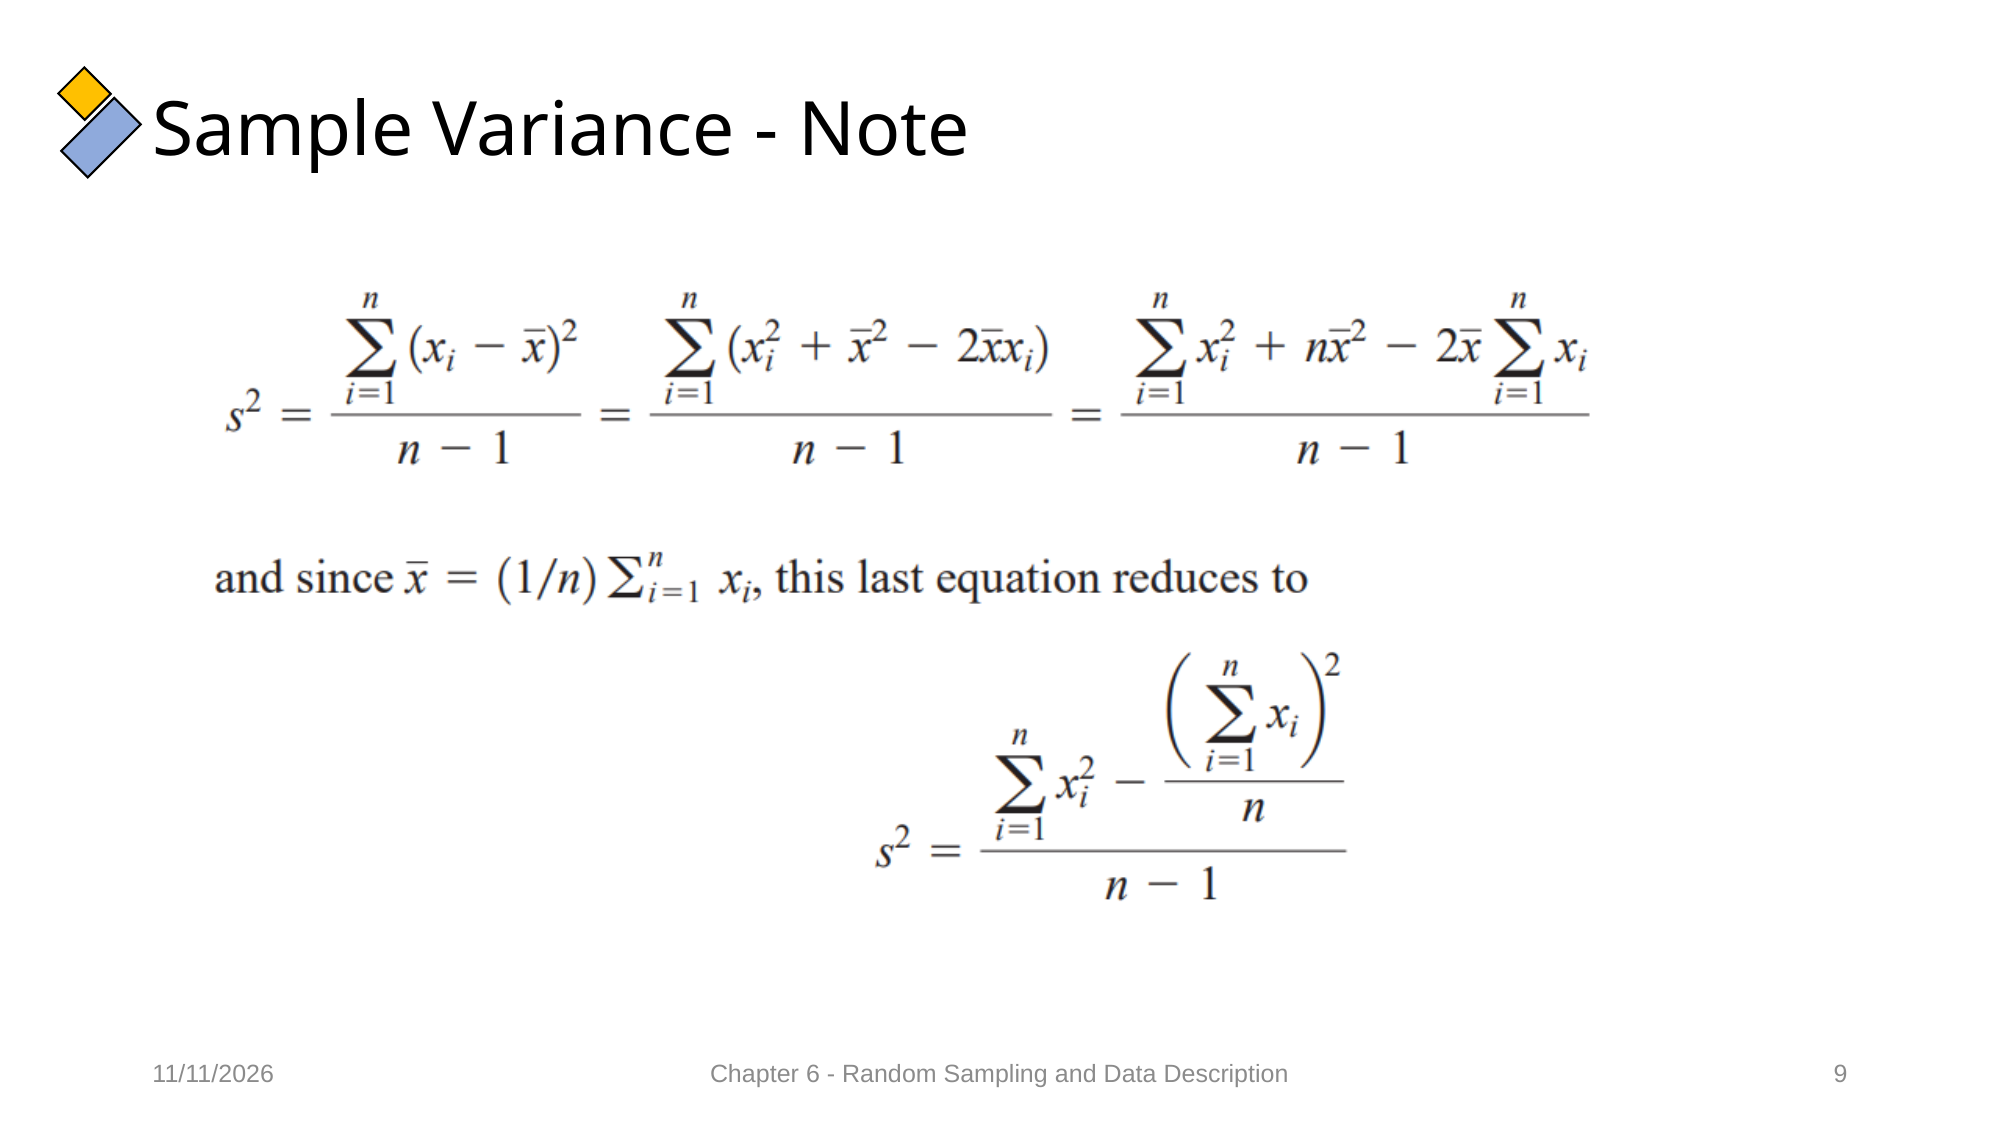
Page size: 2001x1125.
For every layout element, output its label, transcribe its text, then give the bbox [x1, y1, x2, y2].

picture [199, 283, 1607, 489]
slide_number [137, 1042, 588, 1103]
slide_number 9 [1412, 1042, 1863, 1103]
title Sample Variance - Note [137, 22, 1863, 240]
footer Chapter 6 - Random Sampling and Data Description [662, 1042, 1338, 1103]
picture [199, 532, 1396, 924]
